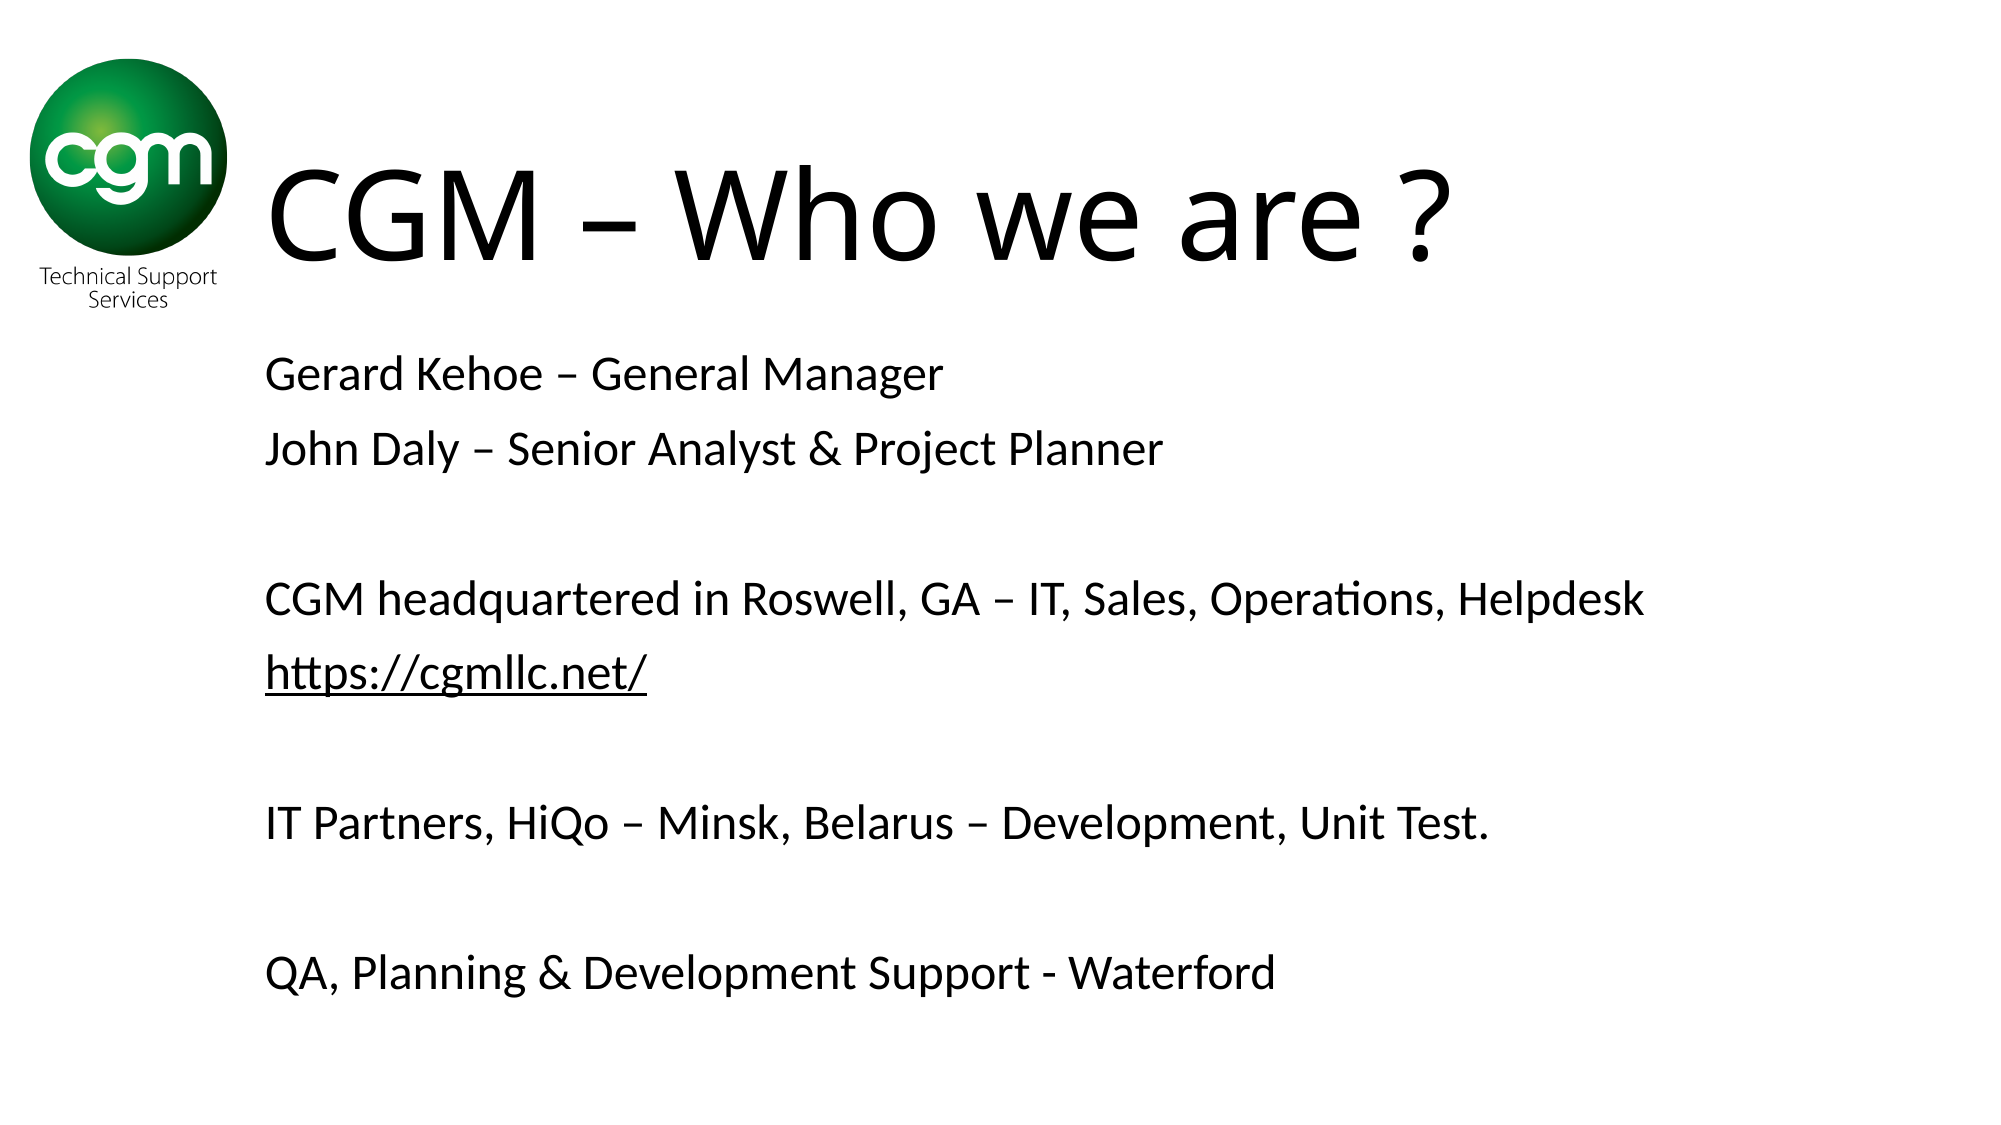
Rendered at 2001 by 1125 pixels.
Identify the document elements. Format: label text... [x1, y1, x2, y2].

subtitle Gerard Kehoe – General Manager John Daly – Senior Analyst & Project Planner CGM headquartered in Roswell, GA – IT, Sales, Operations, Helpdesk https://cgmllc.net/ IT Partners, HiQo – Minsk, Belarus – Development, Unit Test. QA, Planning & Development Support - Waterford [249, 339, 1750, 1099]
picture [24, 54, 231, 311]
title CGM – Who we are ? [249, 32, 1750, 296]
